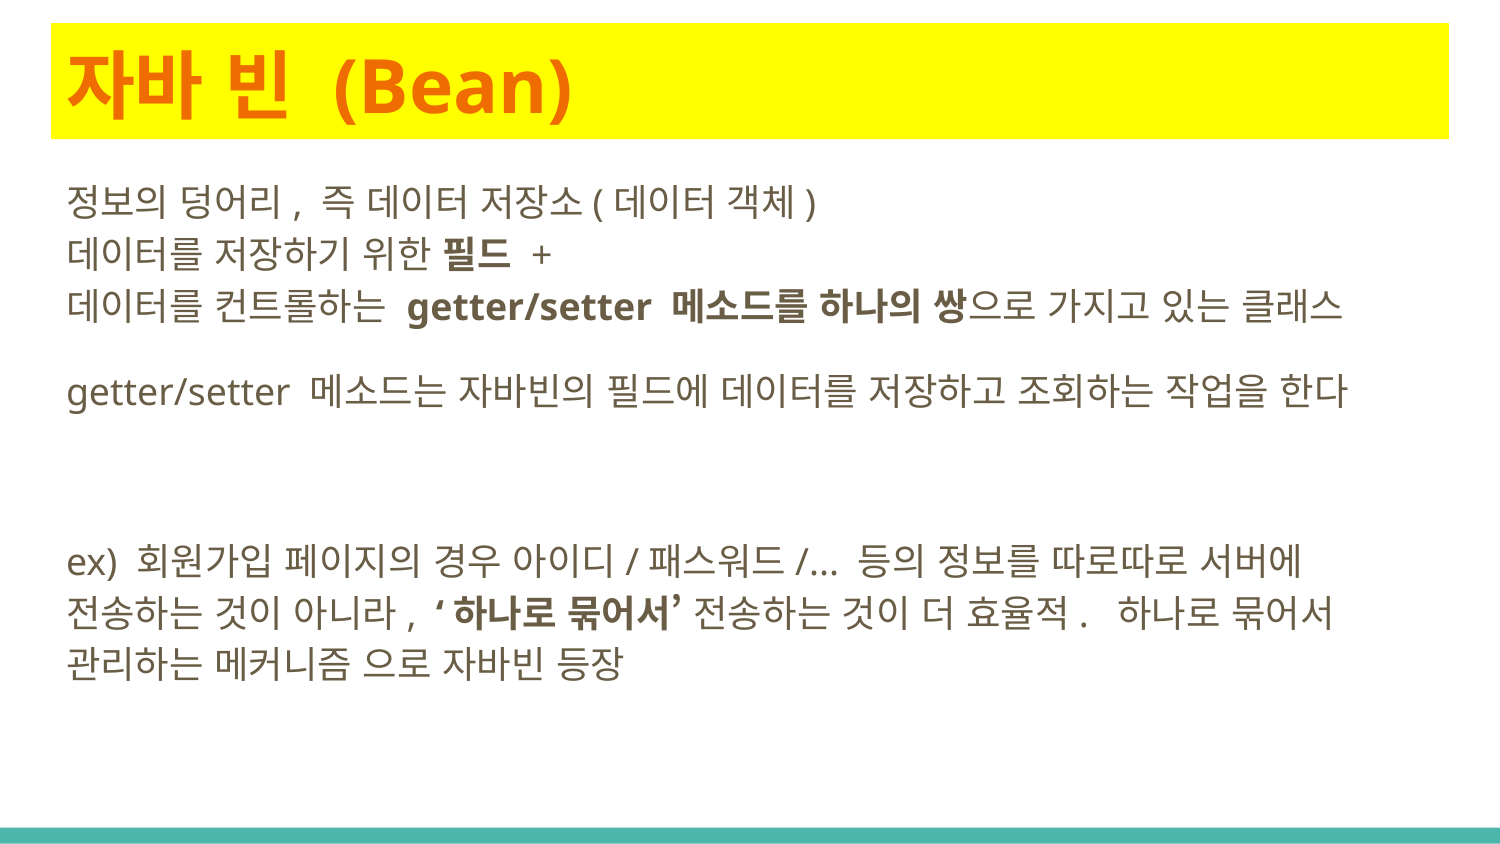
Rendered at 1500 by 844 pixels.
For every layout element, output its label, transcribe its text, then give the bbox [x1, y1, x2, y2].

list 정보의 덩어리, 즉 데이터 저장소(데이터 객체) 데이터를 저장하기 위한 필드 + 데이터를 컨트롤하는 getter/setter 메소드를 하나의 쌍으로 가지고 있는 클래스 getter/setter 메소드는 자바빈의 필드에 데이터를 저장하고 조회하는 작업을 한다 ex) 회원가입 페이지의 경우 아이디/패스워드/... 등의 정보를 따로따로 서버에 전송하는 것이 아니라, ‘하나로 묶어서’ 전송하는 것이 더 효율적. 하나로 묶어서 관리하는 메커니즘 으로 자바빈 등장 [51, 157, 1449, 700]
title 자바 빈 (Bean) [51, 23, 1449, 140]
